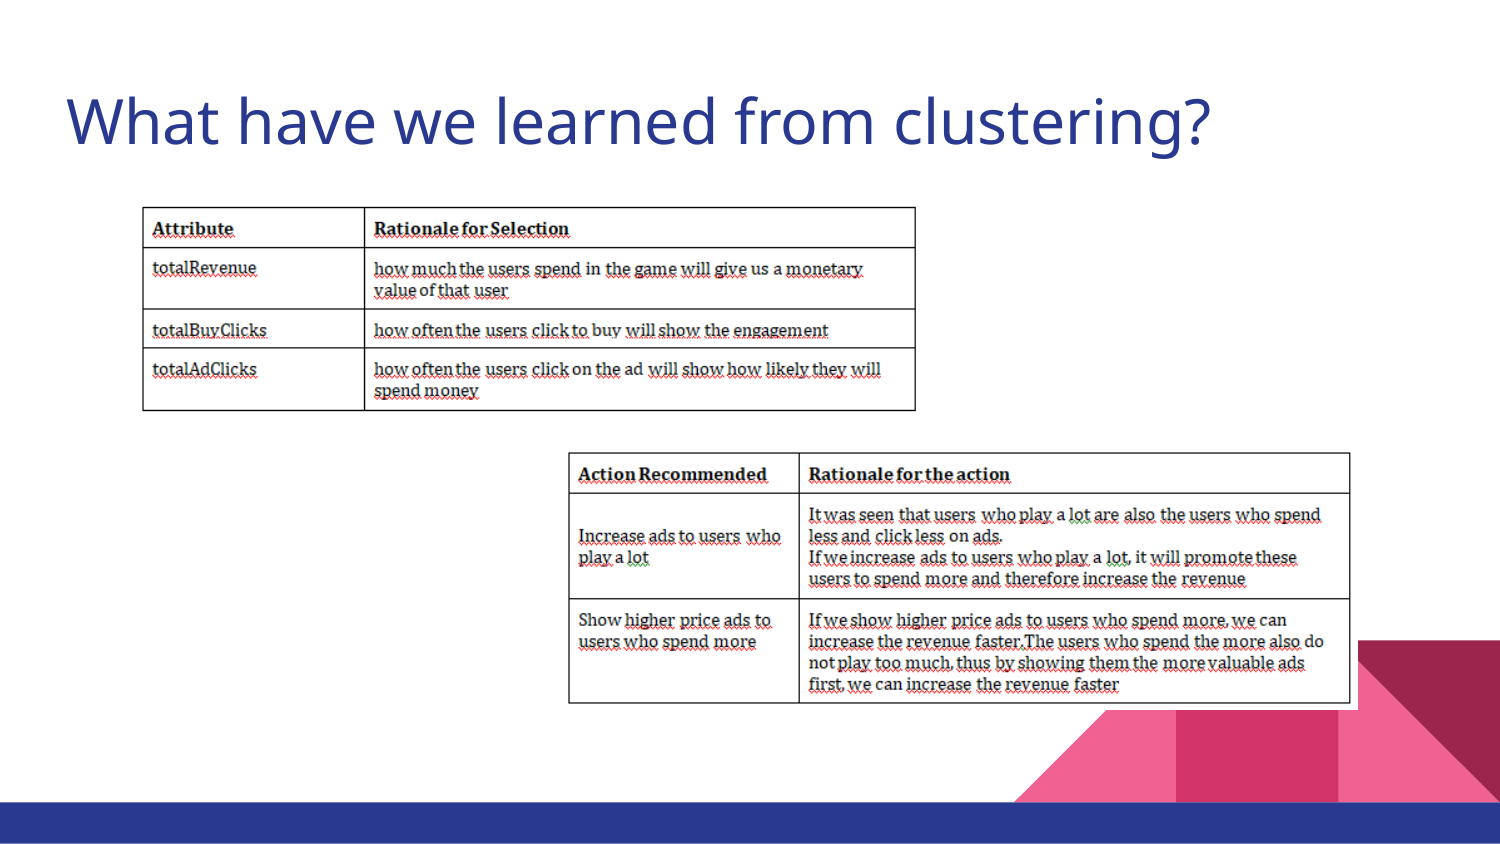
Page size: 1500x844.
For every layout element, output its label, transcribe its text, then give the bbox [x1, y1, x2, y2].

picture [135, 197, 927, 420]
picture [560, 445, 1358, 710]
title What have we learned from clustering? [51, 67, 1449, 167]
